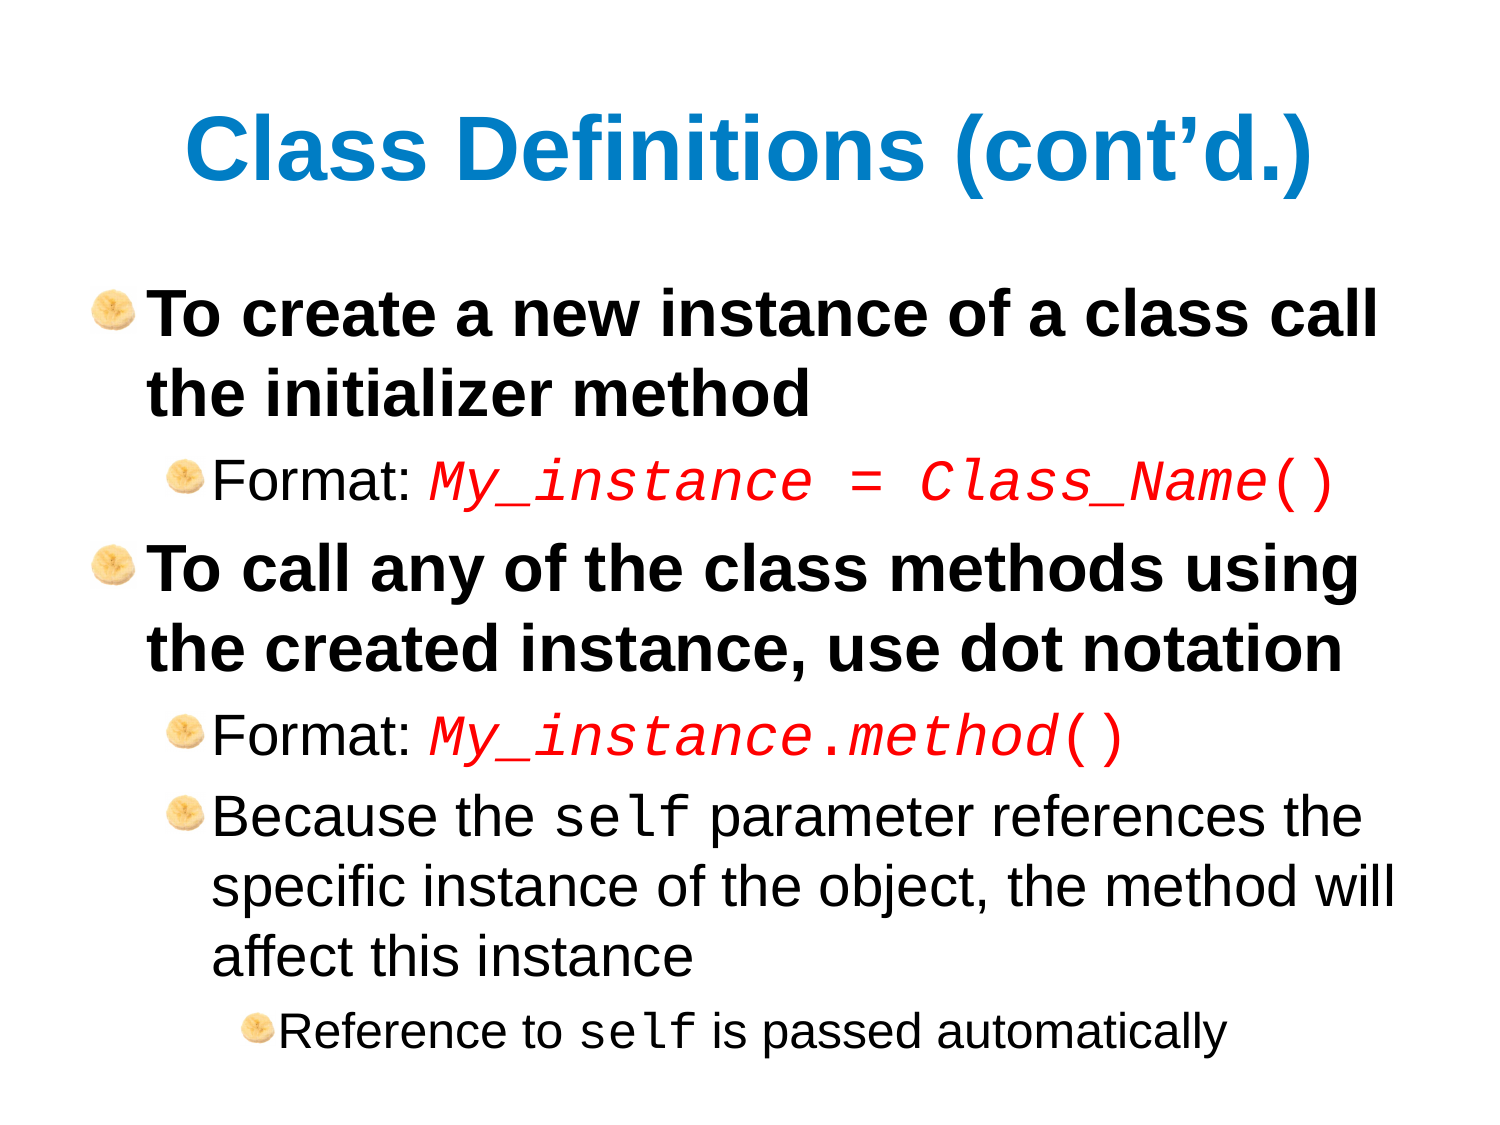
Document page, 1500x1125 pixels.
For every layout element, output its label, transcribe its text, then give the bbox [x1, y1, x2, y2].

picture [90, 541, 137, 589]
picture [165, 456, 206, 497]
picture [165, 711, 206, 752]
picture [90, 286, 137, 334]
picture [165, 792, 206, 834]
picture [240, 1010, 276, 1046]
title Class Definitions (cont’d.) [75, 50, 1425, 238]
list To create a new instance of a class call the initializer method Format: My_instance = Class_Name() To call any of the class methods using the created instance, use dot notation Format: My_instance.method() Because the self parameter references the specific instance of the object, the method will affect this instance Reference to self is passed automatically [75, 262, 1425, 1005]
